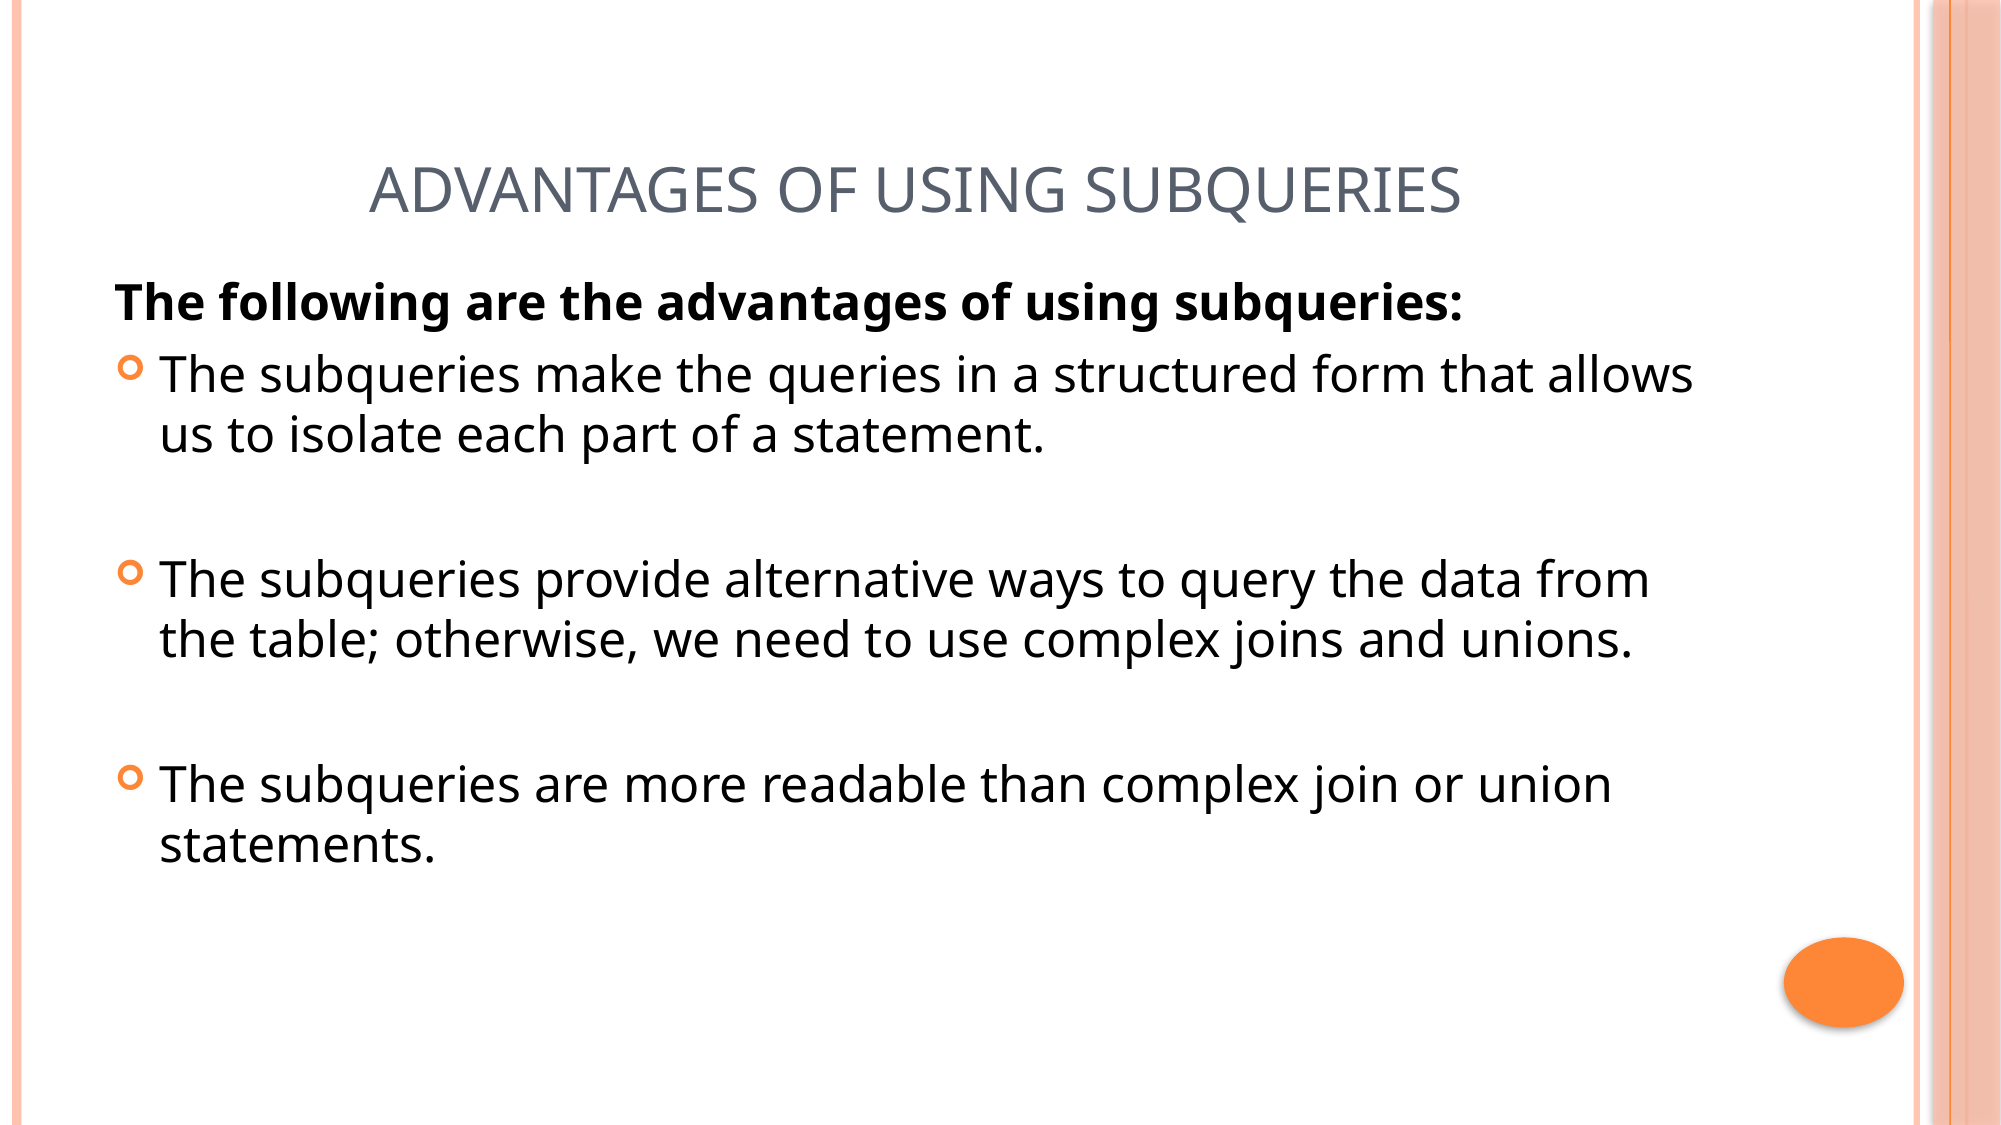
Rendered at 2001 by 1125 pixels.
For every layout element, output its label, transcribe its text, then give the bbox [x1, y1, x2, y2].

list The following are the advantages of using subqueries: The subqueries make the queries in a structured form that allows us to isolate each part of a statement. The subqueries provide alternative ways to query the data from the table; otherwise, we need to use complex joins and unions. The subqueries are more readable than complex join or union statements. [99, 262, 1734, 1062]
title Advantages of Using Subqueries [99, 45, 1734, 233]
